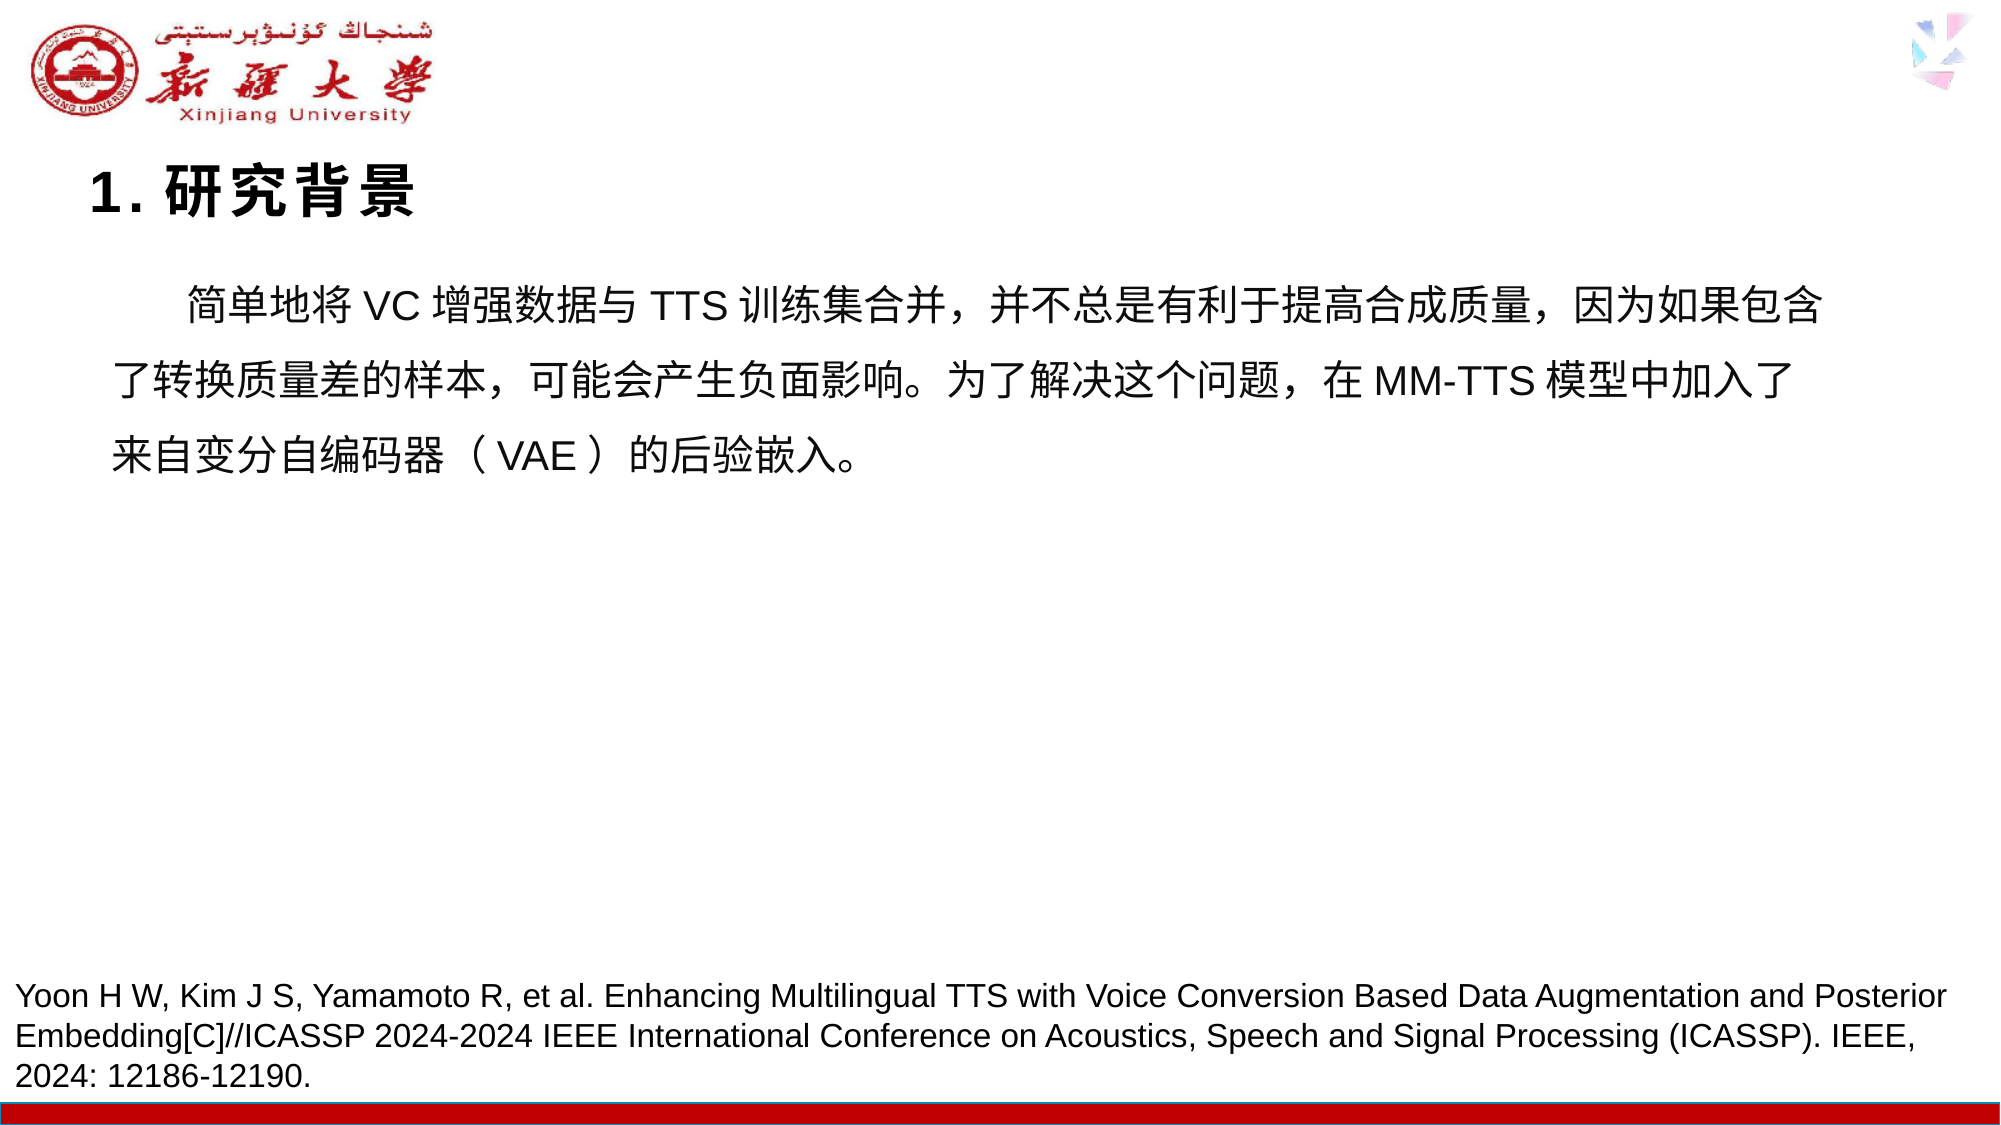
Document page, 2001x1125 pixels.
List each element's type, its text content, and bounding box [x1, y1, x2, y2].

text_box 简单地将VC增强数据与TTS训练集合并，并不总是有利于提高合成质量，因为如果包含了转换质量差的样本，可能会产生负面影响。为了解决这个问题，在MM-TTS模型中加入了来自变分自编码器（VAE）的后验嵌入。 [96, 246, 1853, 487]
text_box 1.研究背景 [74, 130, 1875, 247]
picture [0, 0, 482, 143]
picture [1881, 0, 2000, 101]
text_box Yoon H W, Kim J S, Yamamoto R, et al. Enhancing Multilingual TTS with Voice Conversion Based Data Augmentation and Posterior Embedding[C]//ICASSP 2024-2024 IEEE International Conference on Acoustics, Speech and Signal Processing (ICASSP). IEEE, 2024: 12186-12190. [0, 966, 2000, 1102]
text_box [0, 1102, 2000, 1125]
